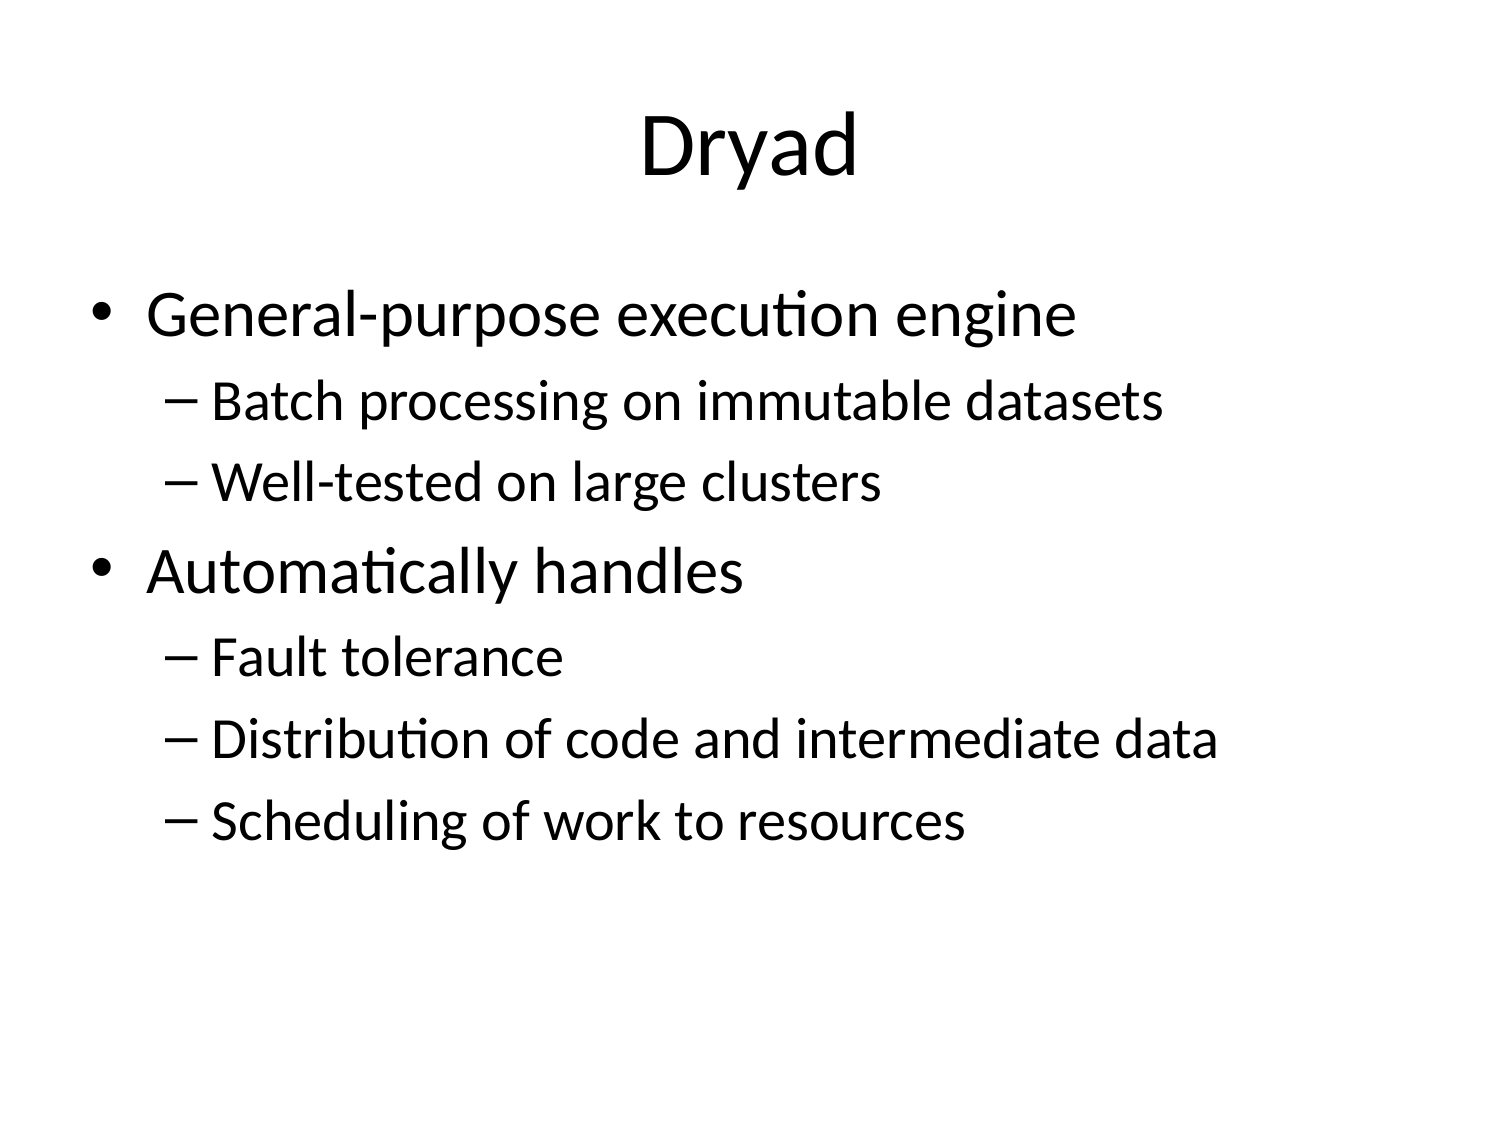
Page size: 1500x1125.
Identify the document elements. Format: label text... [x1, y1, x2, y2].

list General-purpose execution engine Batch processing on immutable datasets Well-tested on large clusters Automatically handles Fault tolerance Distribution of code and intermediate data Scheduling of work to resources [74, 262, 1426, 1006]
title Dryad [74, 44, 1426, 233]
